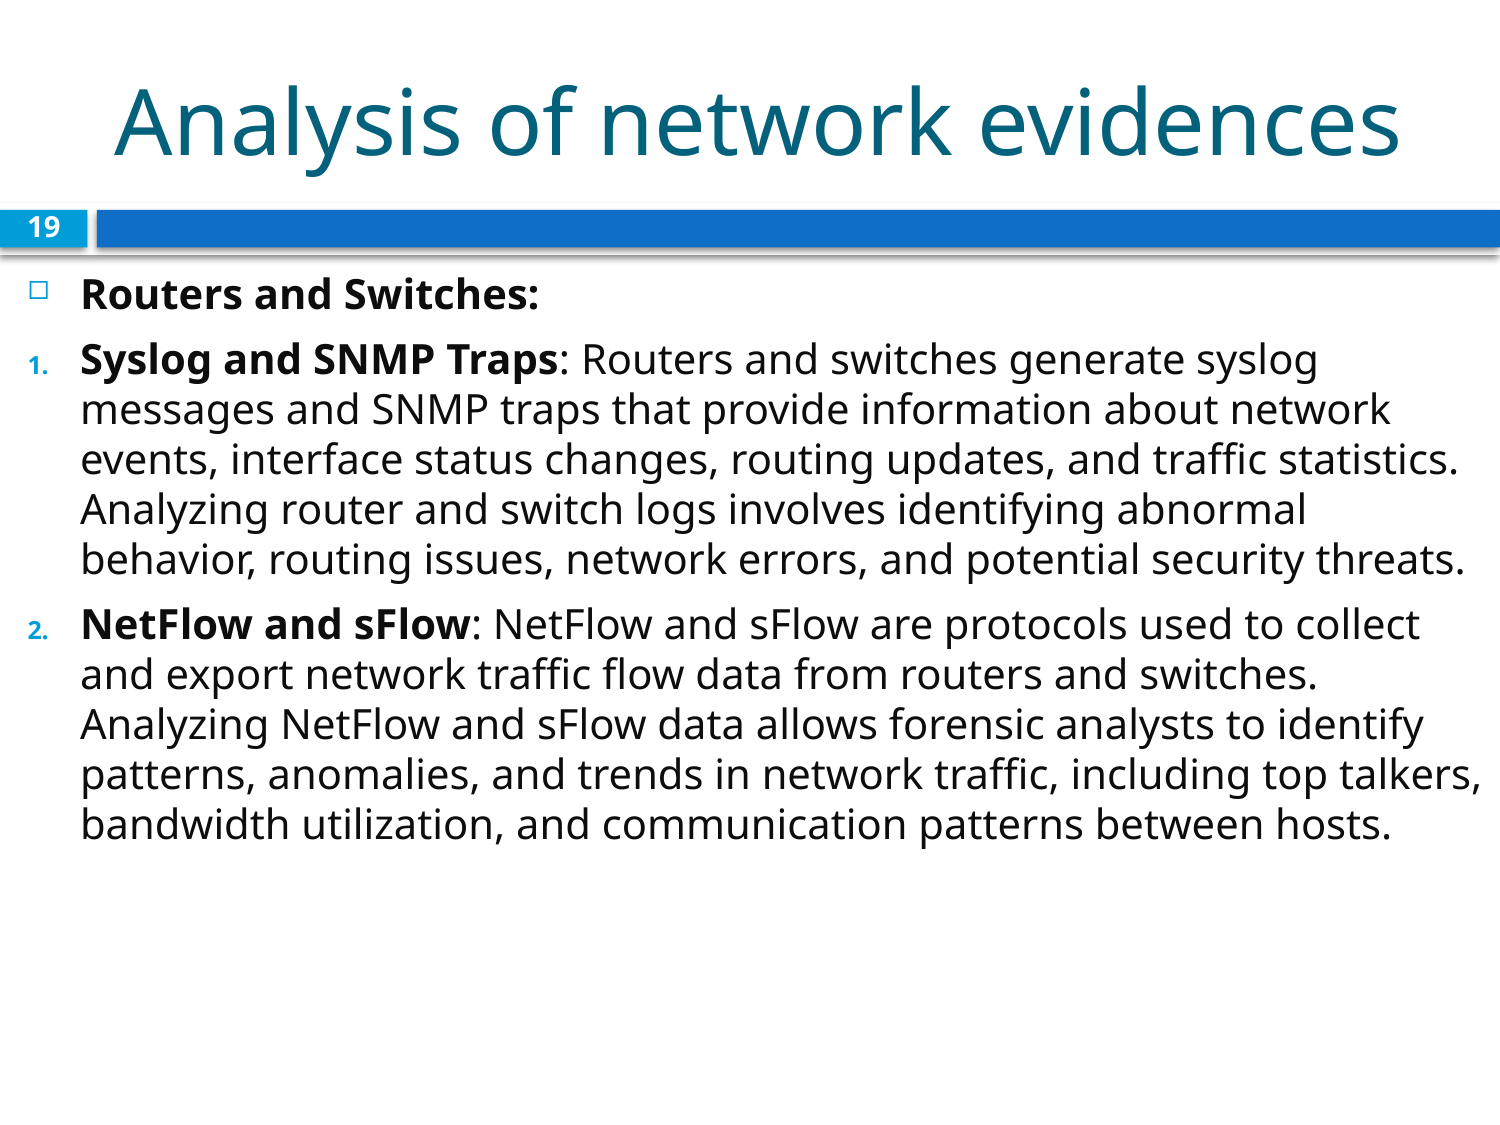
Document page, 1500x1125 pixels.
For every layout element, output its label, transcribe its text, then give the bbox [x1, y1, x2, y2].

slide_number 19 [0, 208, 88, 249]
title Analysis of network evidences [99, 37, 1438, 201]
list Routers and Switches: Syslog and SNMP Traps: Routers and switches generate syslog messages and SNMP traps that provide information about network events, interface status changes, routing updates, and traffic statistics. Analyzing router and switch logs involves identifying abnormal behavior, routing issues, network errors, and potential security threats. NetFlow and sFlow: NetFlow and sFlow are protocols used to collect and export network traffic flow data from routers and switches. Analyzing NetFlow and sFlow data allows forensic analysts to identify patterns, anomalies, and trends in network traffic, including top talkers, bandwidth utilization, and communication patterns between hosts. [12, 260, 1500, 1113]
